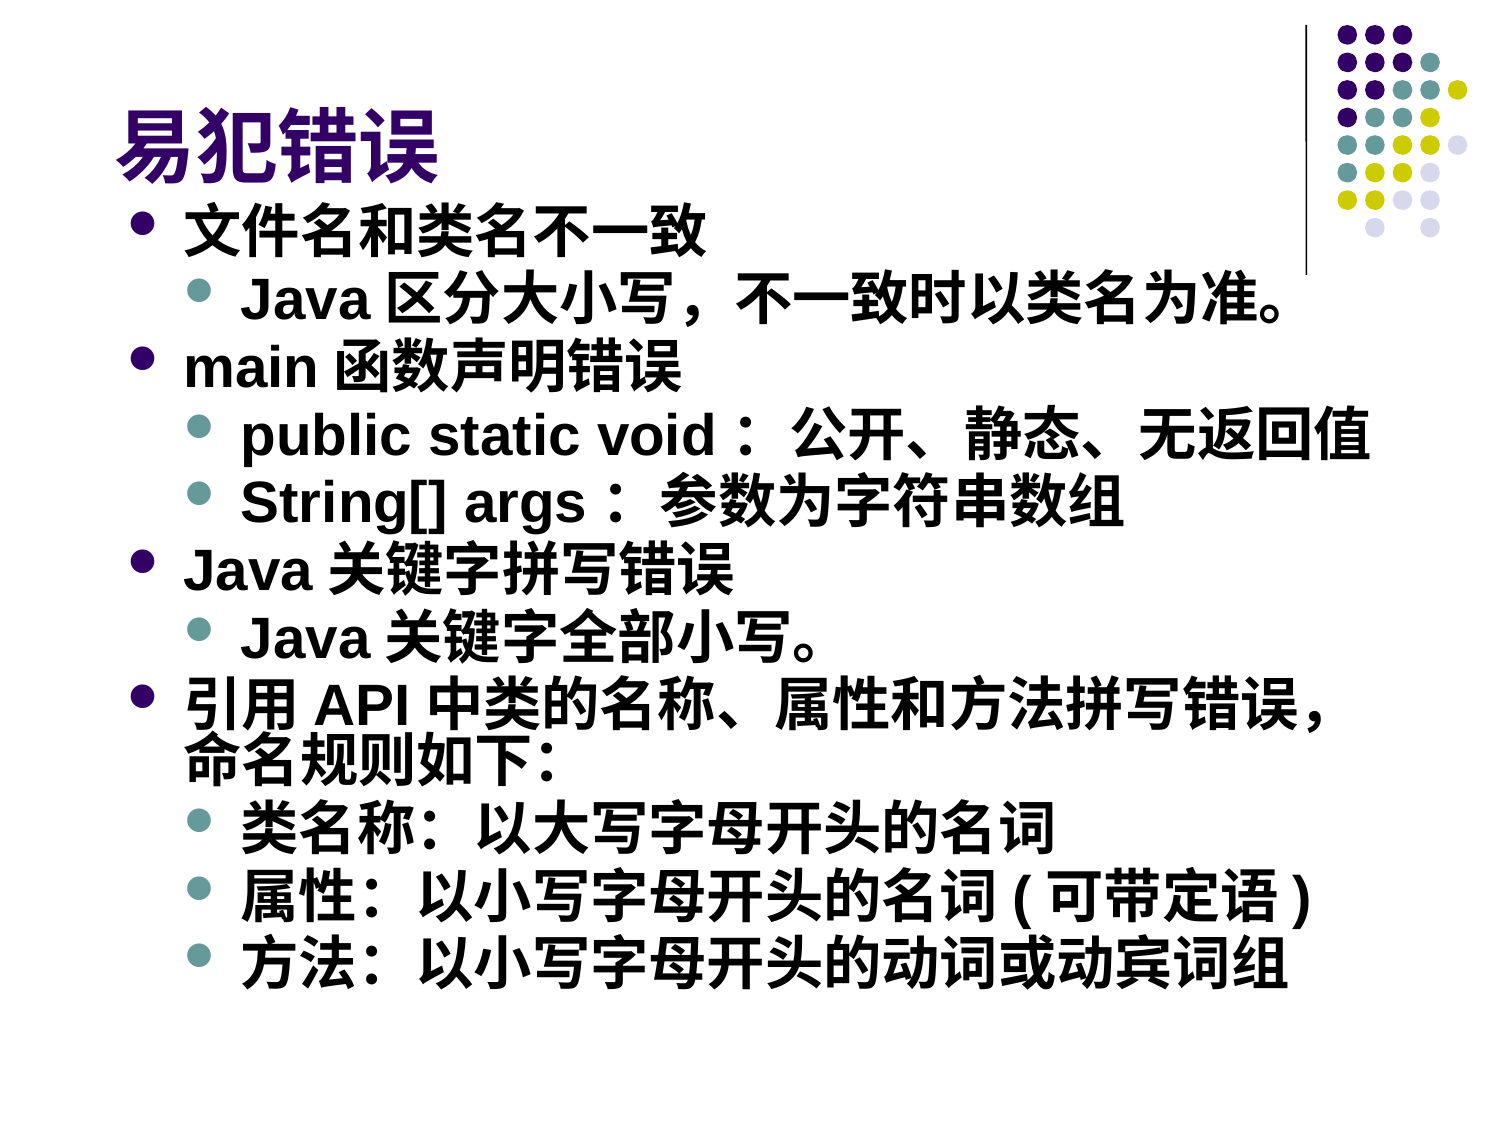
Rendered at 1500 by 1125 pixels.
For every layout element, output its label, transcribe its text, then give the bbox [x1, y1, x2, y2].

title 易犯错误 [99, 62, 1376, 201]
list 文件名和类名不一致 Java区分大小写，不一致时以类名为准。 main函数声明错误 public static void：公开、静态、无返回值 String[] args：参数为字符串数组 Java关键字拼写错误 Java关键字全部小写。 引用API中类的名称、属性和方法拼写错误，命名规则如下： 类名称：以大写字母开头的名词 属性：以小写字母开头的名词(可带定语) 方法：以小写字母开头的动词或动宾词组 [112, 199, 1388, 1063]
